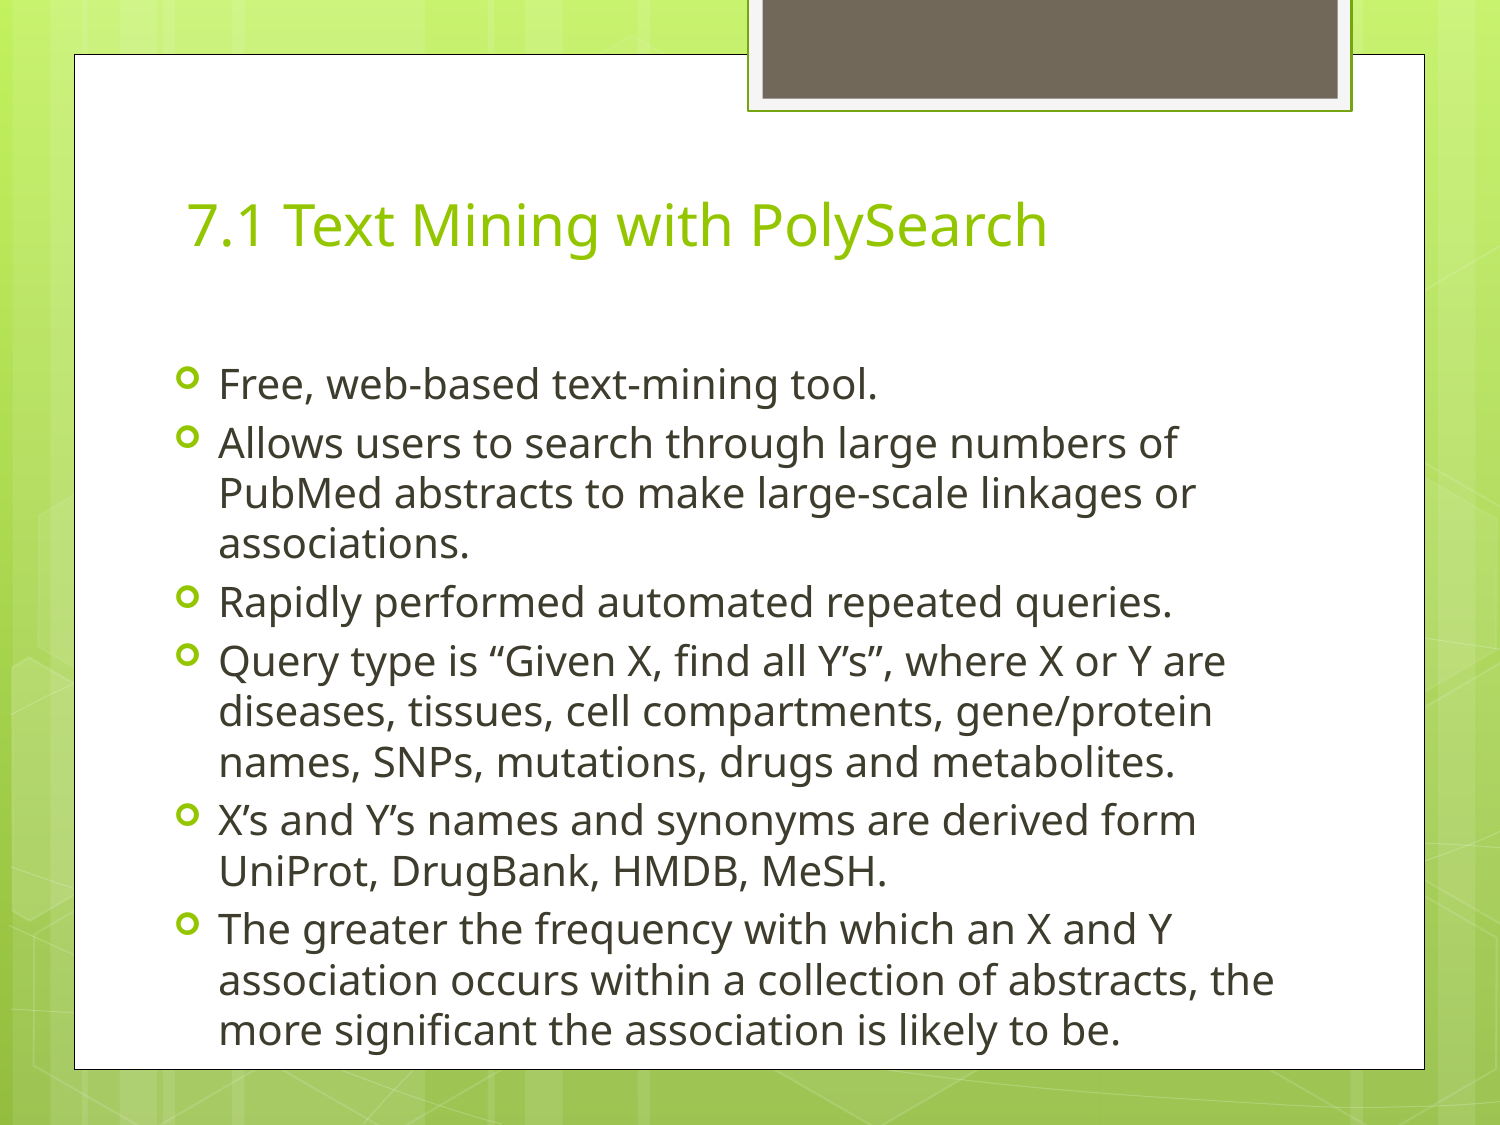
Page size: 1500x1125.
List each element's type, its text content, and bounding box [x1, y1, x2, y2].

title 7.1 Text Mining with PolySearch [171, 78, 1324, 266]
list Free, web-based text-mining tool. Allows users to search through large numbers of PubMed abstracts to make large-scale linkages or associations. Rapidly performed automated repeated queries. Query type is “Given X, find all Y’s”, where X or Y are diseases, tissues, cell compartments, gene/protein names, SNPs, mutations, drugs and metabolites. X’s and Y’s names and synonyms are derived form UniProt, DrugBank, HMDB, MeSH. The greater the frequency with which an X and Y association occurs within a collection of abstracts, the more significant the association is likely to be. [147, 349, 1341, 1071]
